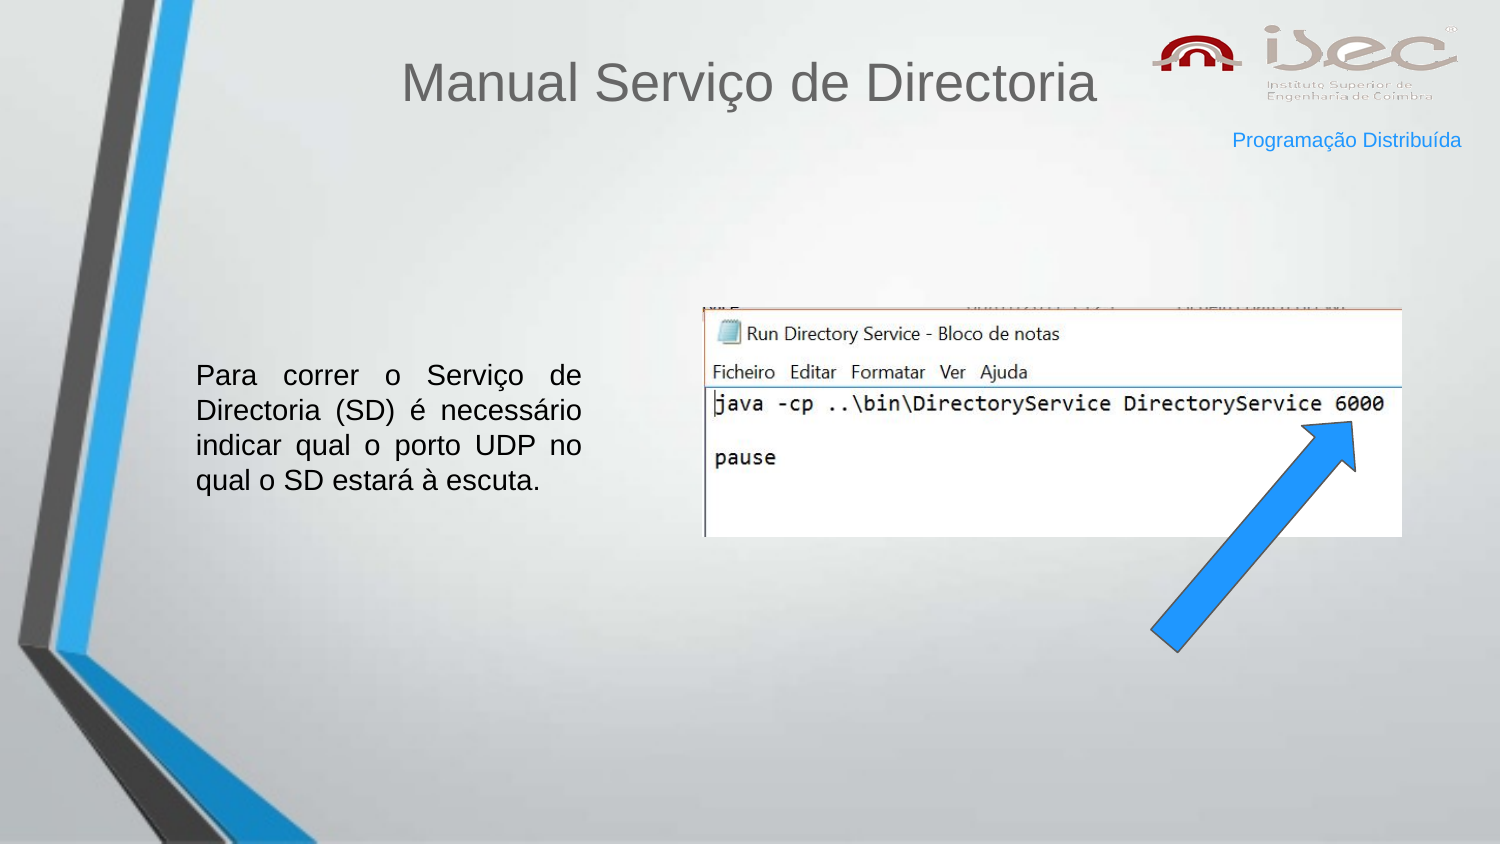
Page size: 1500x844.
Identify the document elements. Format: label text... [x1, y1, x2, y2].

text_box [1150, 545, 1270, 653]
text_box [1118, 0, 1500, 161]
title Manual Serviço de Directoria [51, 0, 1116, 94]
picture [0, 0, 1500, 844]
text_box Para correr o Serviço de Directoria (SD) é necessário indicar qual o porto UDP no qual o SD estará à escuta. [180, 341, 598, 503]
